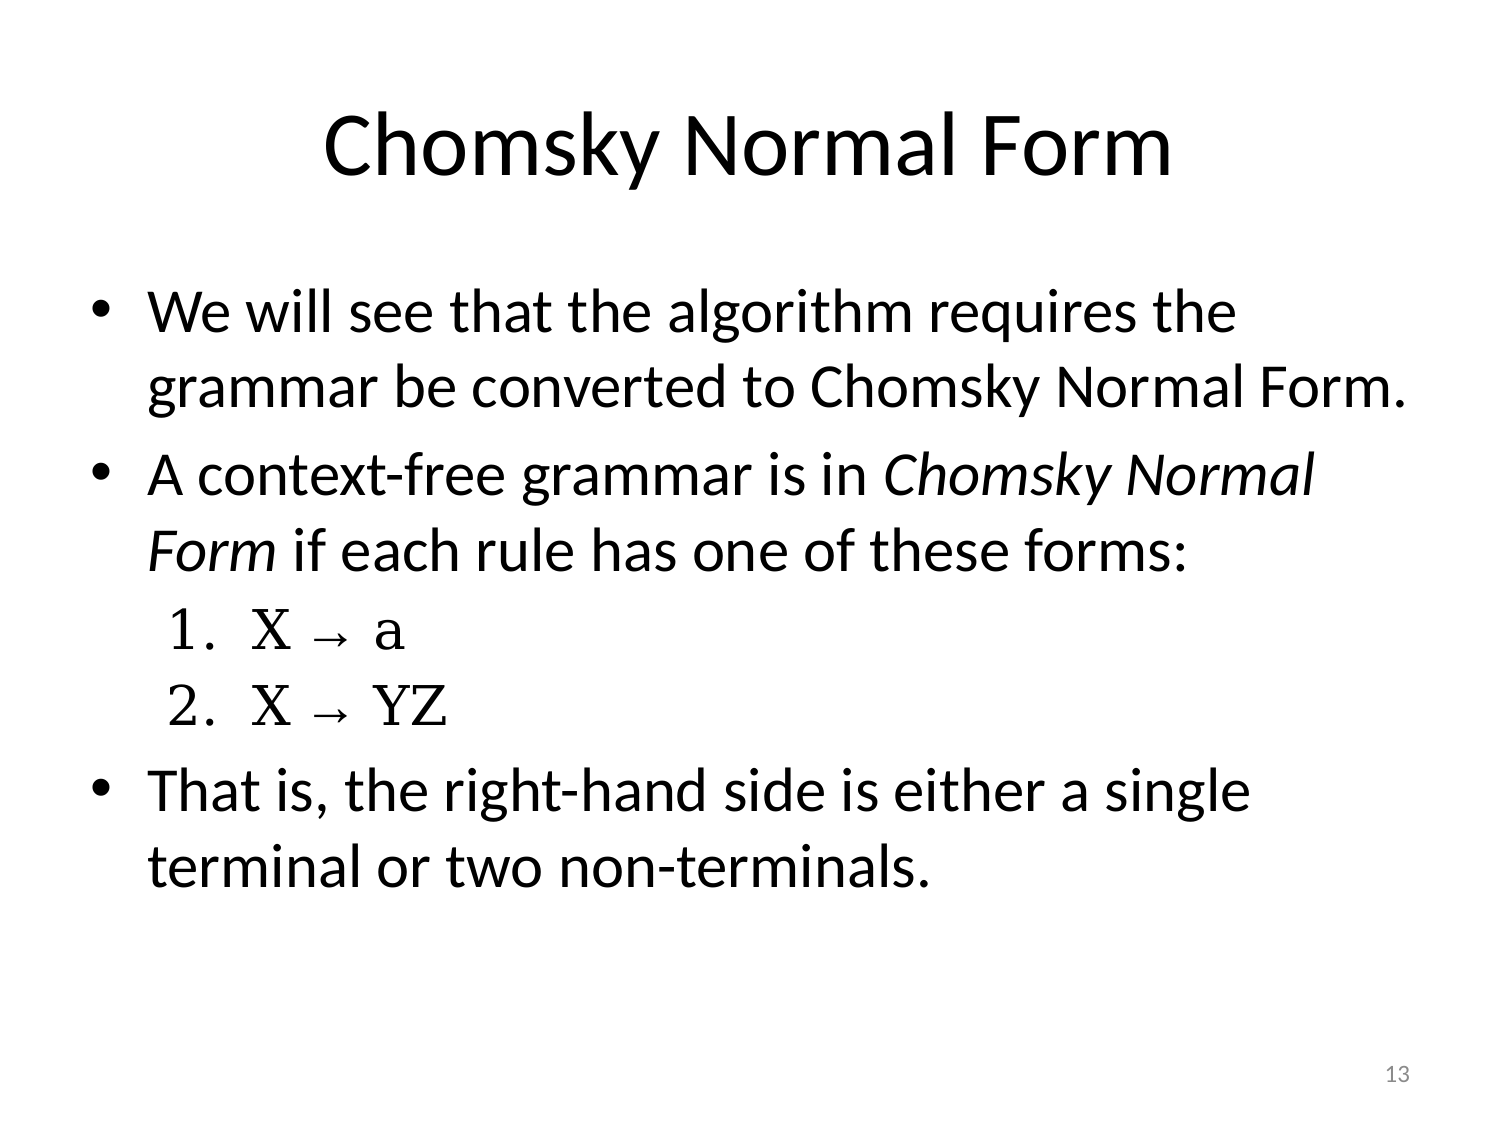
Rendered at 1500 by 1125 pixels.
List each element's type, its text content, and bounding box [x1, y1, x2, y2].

slide_number 13 [1074, 1042, 1425, 1103]
list We will see that the algorithm requires the grammar be converted to Chomsky Normal Form. A context-free grammar is in Chomsky Normal Form if each rule has one of these forms: X → a X → YZ That is, the right-hand side is either a single terminal or two non-terminals. [75, 262, 1425, 950]
title Chomsky Normal Form [75, 45, 1425, 233]
